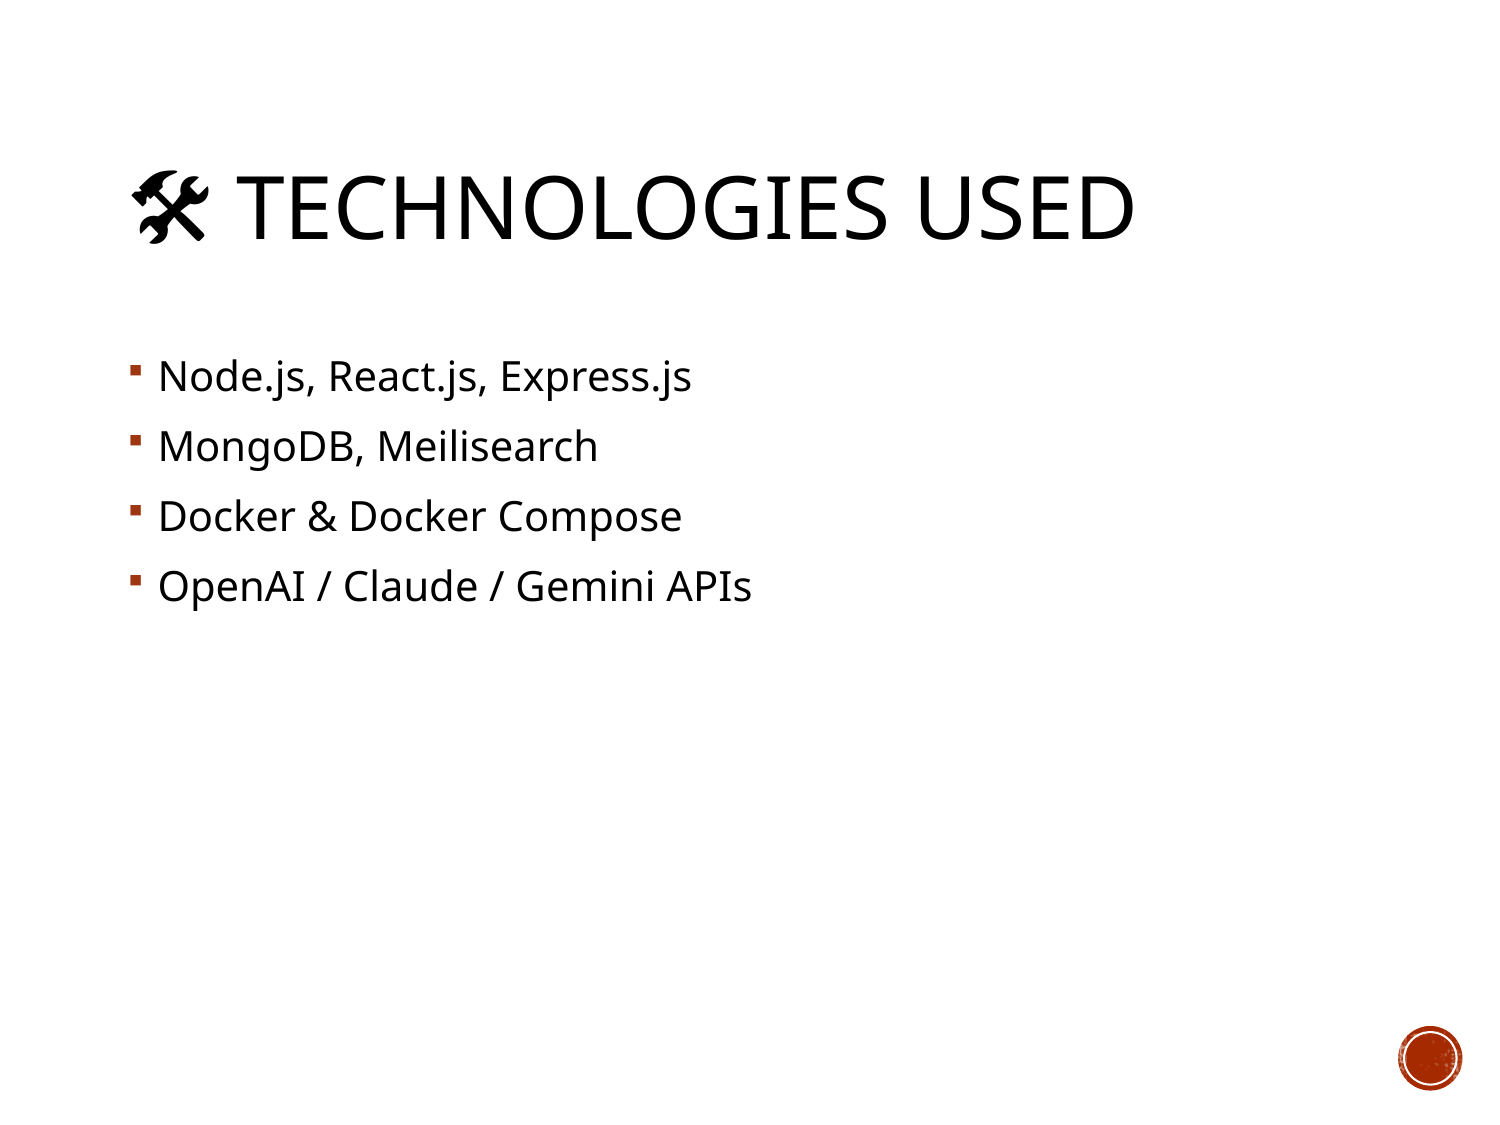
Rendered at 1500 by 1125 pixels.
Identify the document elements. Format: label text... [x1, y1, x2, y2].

title 🛠️ Technologies Used [112, 79, 1388, 344]
list Node.js, React.js, Express.js MongoDB, Meilisearch Docker & Docker Compose OpenAI / Claude / Gemini APIs [112, 348, 1388, 1013]
